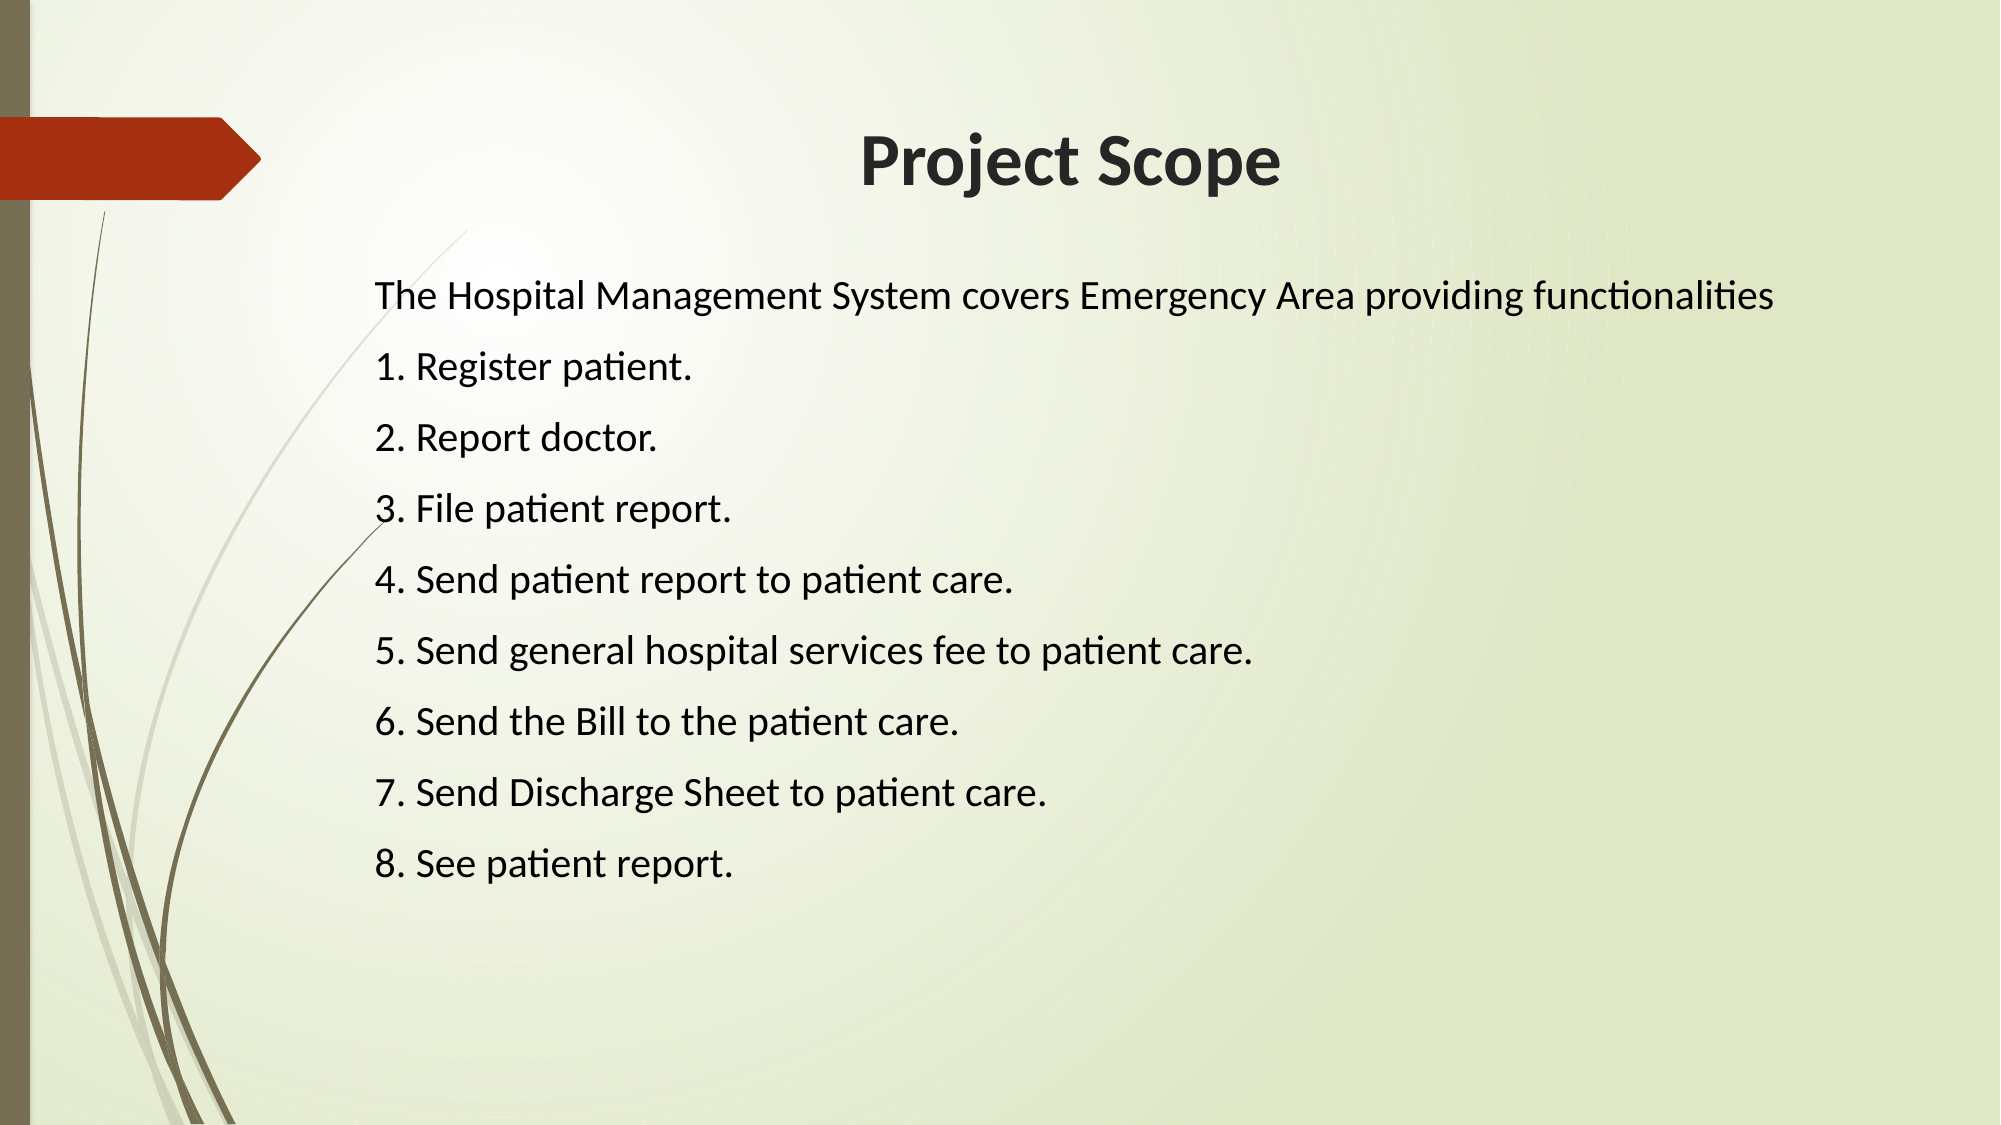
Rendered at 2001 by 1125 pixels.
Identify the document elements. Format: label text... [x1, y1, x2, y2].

title Project Scope [340, 102, 1803, 229]
list The Hospital Management System covers Emergency Area providing functionalities 1. Register patient. 2. Report doctor. 3. File patient report. 4. Send patient report to patient care. 5. Send general hospital services fee to patient care. 6. Send the Bill to the patient care. 7. Send Discharge Sheet to patient care. 8. See patient report. [359, 260, 1823, 1007]
